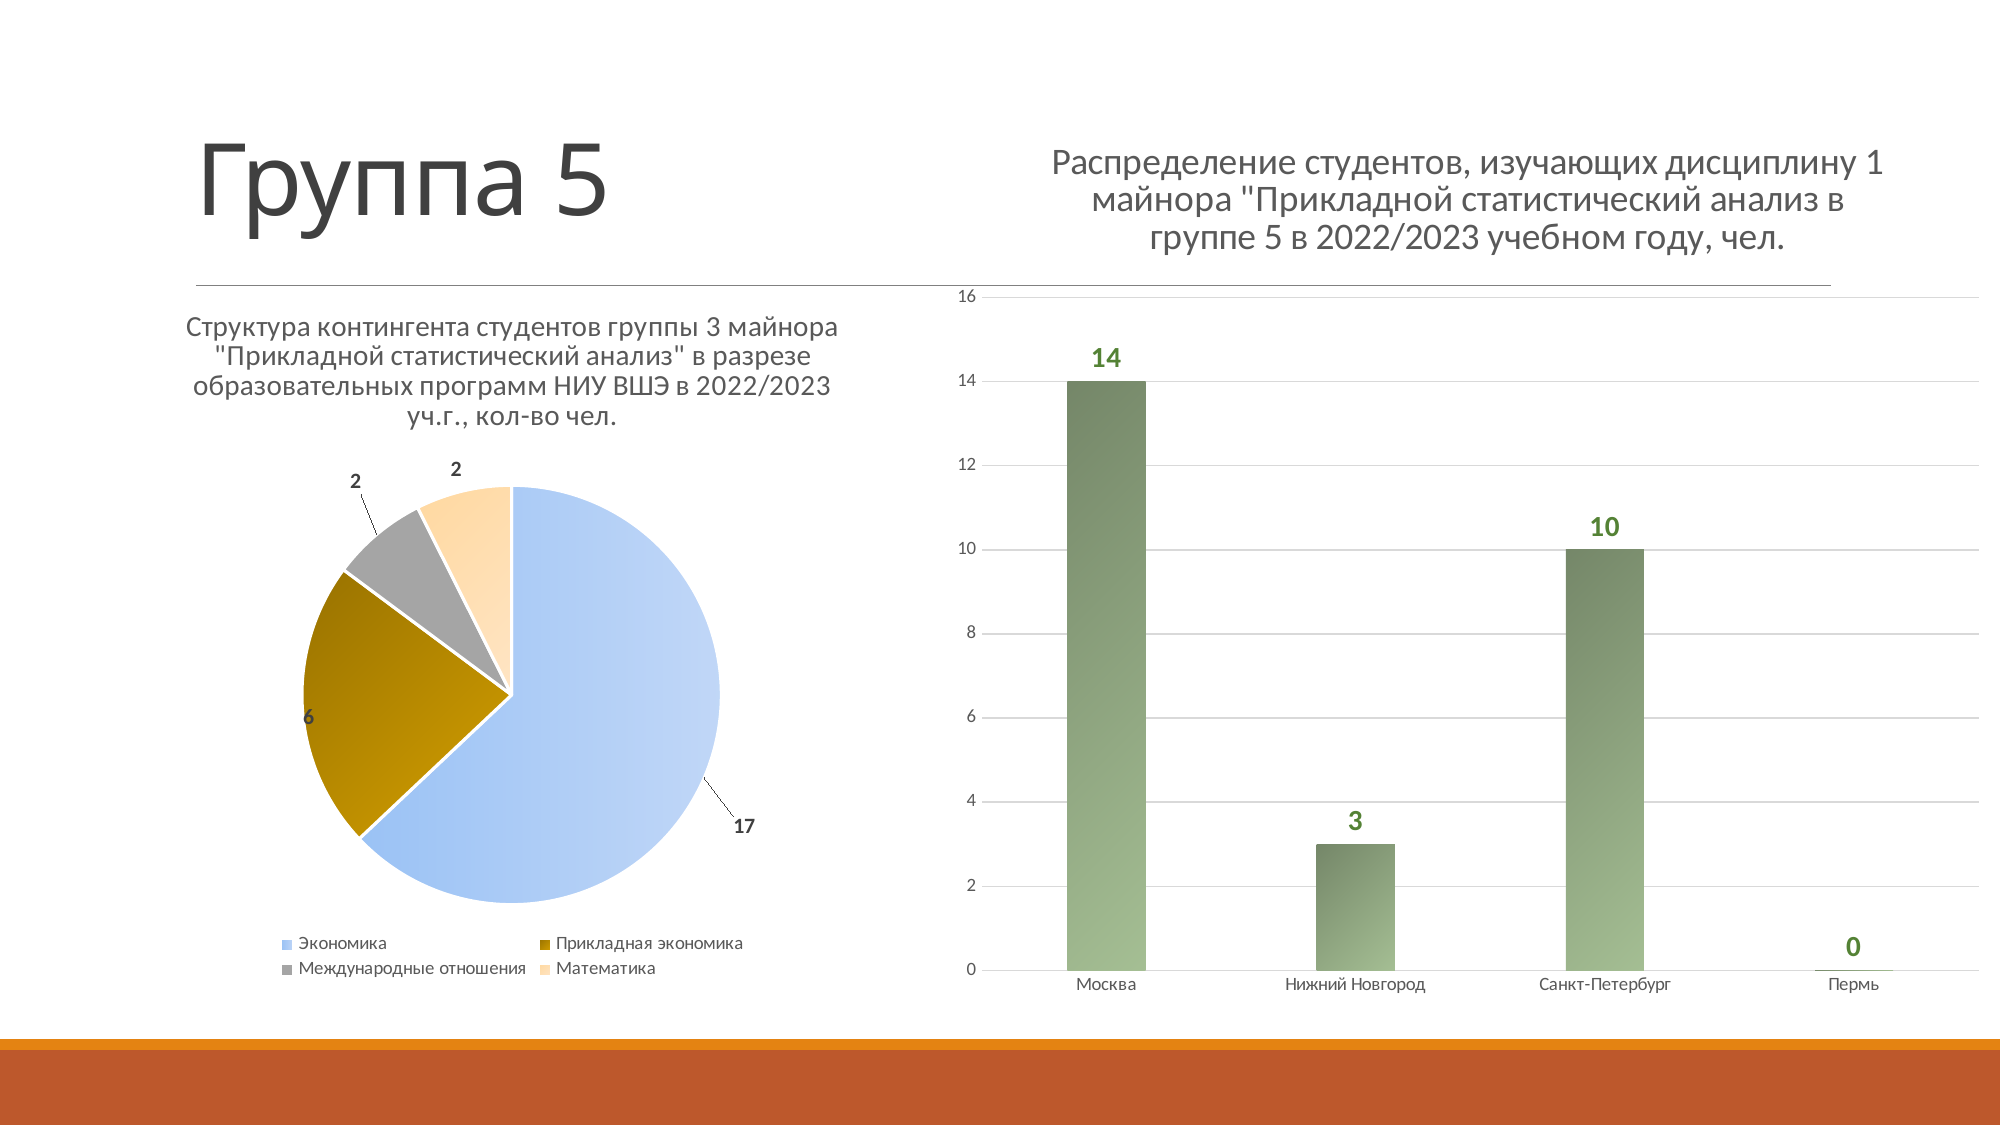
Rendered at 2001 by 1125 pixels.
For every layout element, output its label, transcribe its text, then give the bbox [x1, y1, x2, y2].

chart [88, 108, 2000, 1014]
title Группа 5 [180, 47, 1830, 244]
